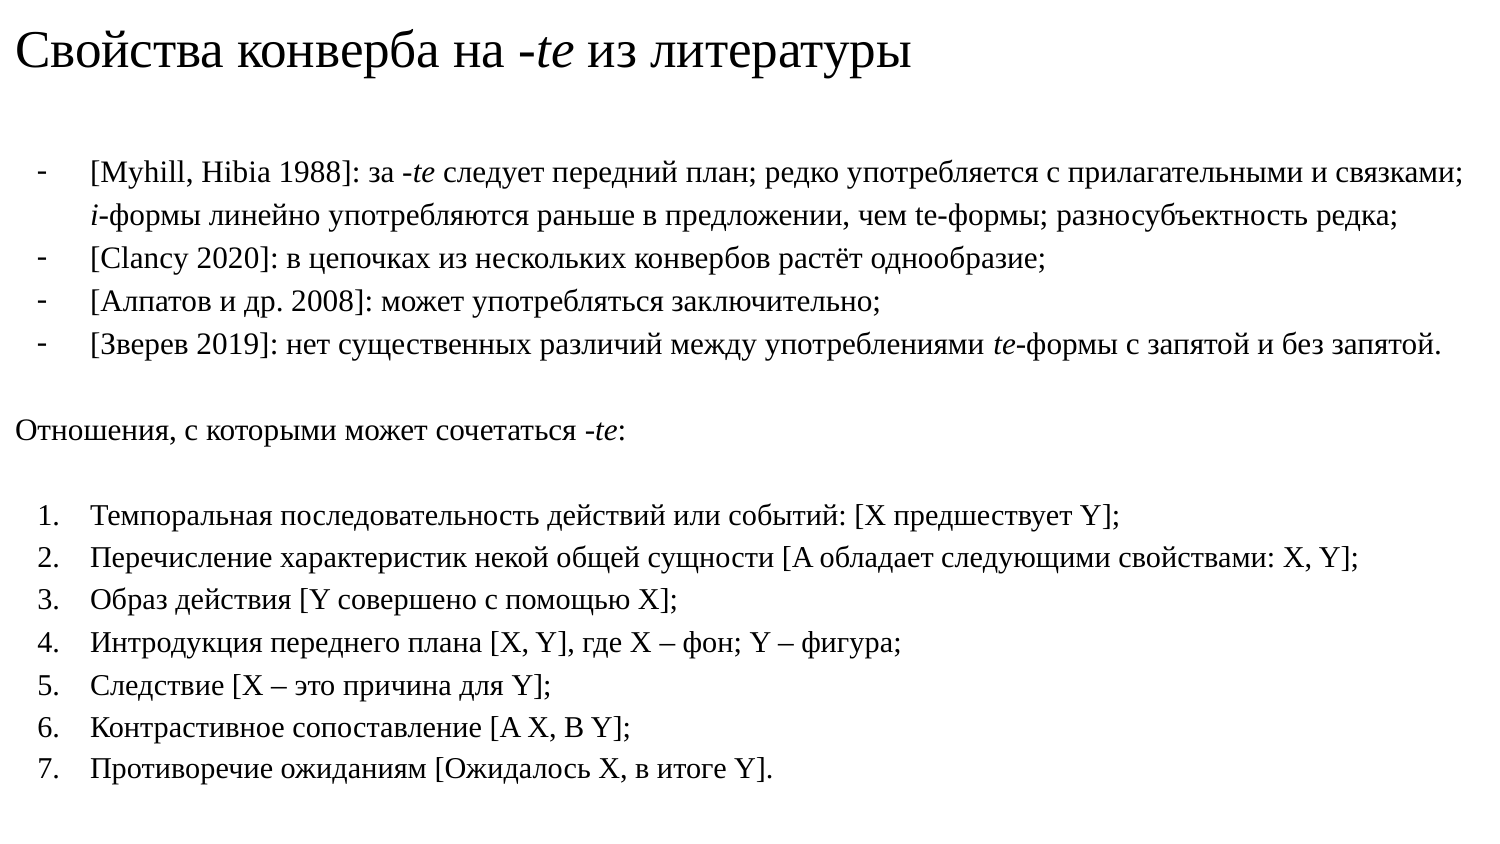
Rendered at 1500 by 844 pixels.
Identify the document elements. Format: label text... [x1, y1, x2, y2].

title Свойства конверба на -te из литературы [0, 0, 1398, 94]
list [Myhill, Hibia 1988]: за -te следует передний план; редко употребляется с прилагательными и связками; i-формы линейно употребляются раньше в предложении, чем te-формы; разносубъектность редка; [Clancy 2020]: в цепочках из нескольких конвербов растёт однообразие; [Алпатов и др. 2008]: может употребляться заключительно; [Зверев 2019]: нет существенных различий между употреблениями te-формы с запятой и без запятой. Отношения, с которыми может сочетаться -te: Темпоральная последовательность действий или событий: [X предшествует Y]; Перечисление характеристик некой общей сущности [A обладает следующими свойствами: X, Y]; Образ действия [Y совершено с помощью X]; Интродукция переднего плана [X, Y], где X – фон; Y – фигура; Следствие [X – это причина для Y]; Контрастивное сопоставление [A X, B Y]; Противоречие ожиданиям [Ожидалось X, в итоге Y]. [0, 130, 1500, 844]
